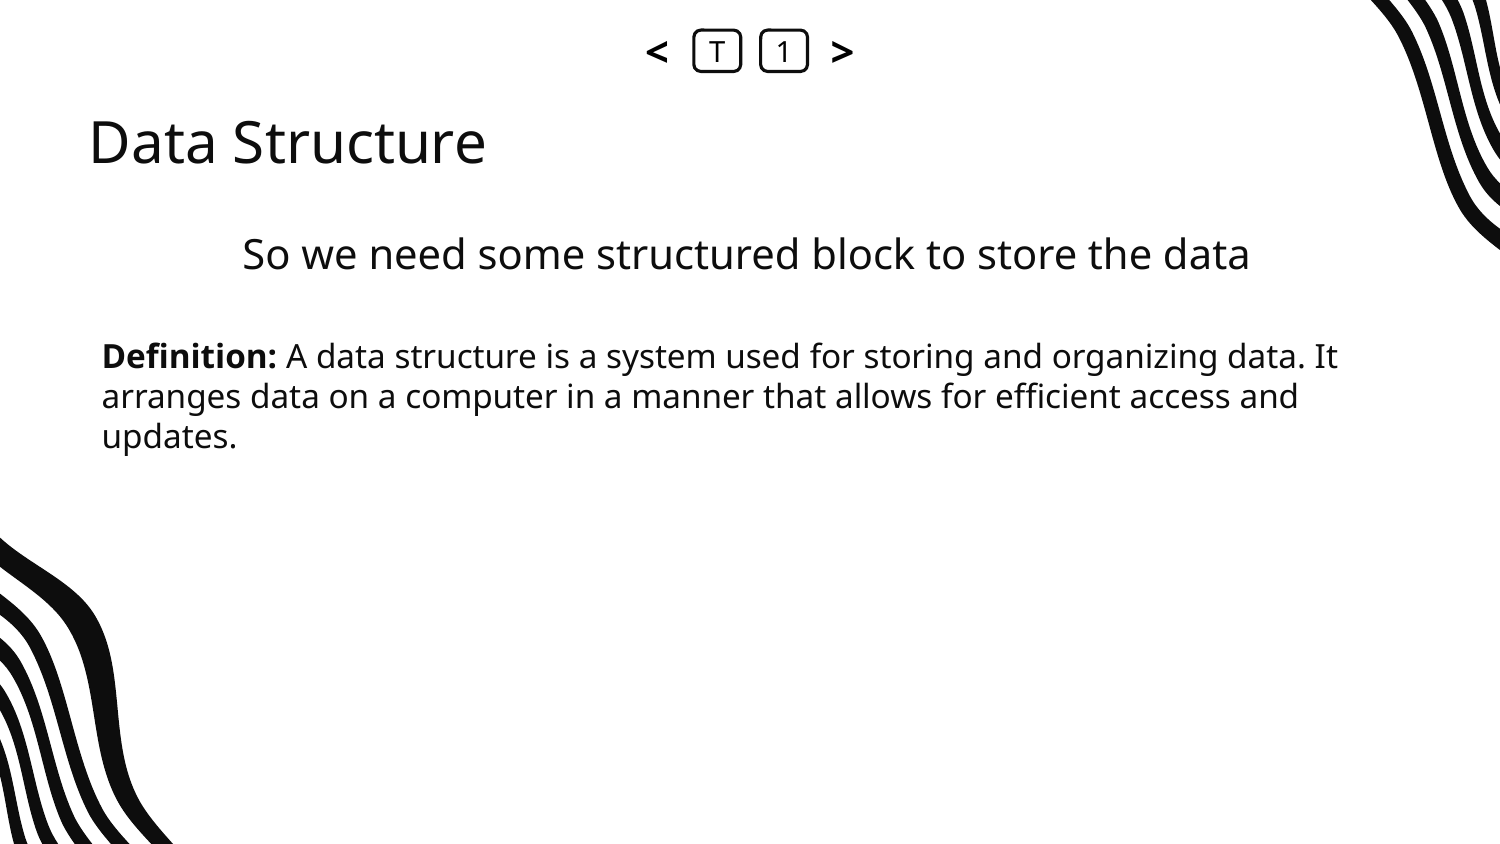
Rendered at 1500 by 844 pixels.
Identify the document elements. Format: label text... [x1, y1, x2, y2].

text_box Definition: A data structure is a system used for storing and organizing data. It arranges data on a computer in a manner that allows for efficient access and updates. [86, 319, 1434, 474]
text_box > [819, 30, 867, 72]
text_box 1 [760, 30, 808, 72]
title Data Structure [73, 99, 1288, 194]
text_box < [633, 30, 681, 72]
text_box T [693, 30, 741, 72]
text_box So we need some structured block to store the data [227, 213, 1388, 288]
